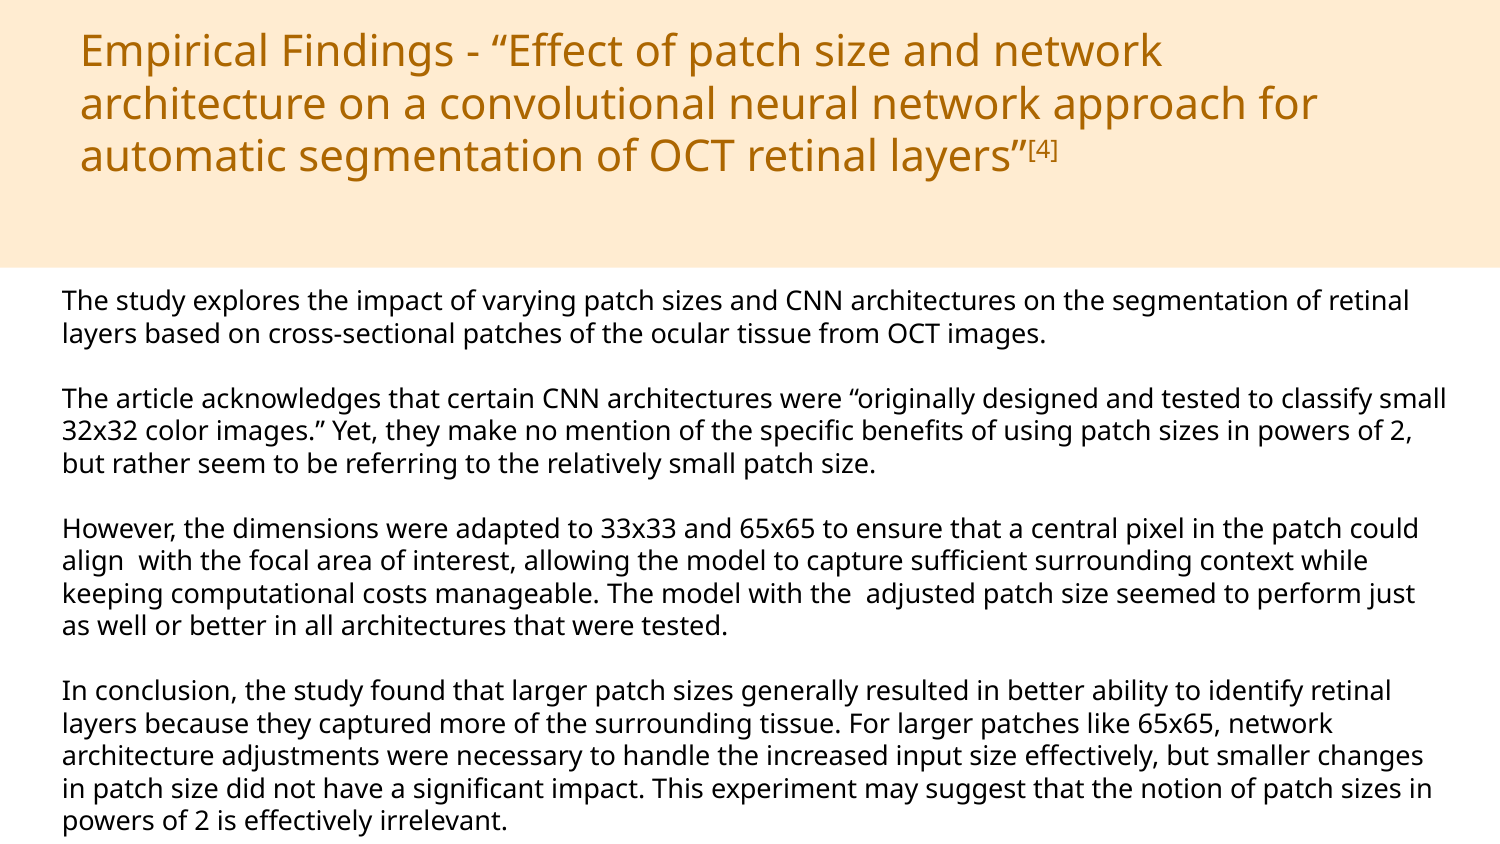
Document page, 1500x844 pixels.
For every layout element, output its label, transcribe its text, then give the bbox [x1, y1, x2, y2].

subtitle Empirical Findings - “Effect of patch size and network architecture on a convolutional neural network approach for automatic segmentation of OCT retinal layers”[4] [79, 23, 1348, 205]
list The study explores the impact of varying patch sizes and CNN architectures on the segmentation of retinal layers based on cross-sectional patches of the ocular tissue from OCT images. The article acknowledges that certain CNN architectures were “originally designed and tested to classify small 32x32 color images.” Yet, they make no mention of the specific benefits of using patch sizes in powers of 2, but rather seem to be referring to the relatively small patch size. However, the dimensions were adapted to 33x33 and 65x65 to ensure that a central pixel in the patch could align with the focal area of interest, allowing the model to capture sufficient surrounding context while keeping computational costs manageable. The model with the adjusted patch size seemed to perform just as well or better in all architectures that were tested. In conclusion, the study found that larger patch sizes generally resulted in better ability to identify retinal layers because they captured more of the surrounding tissue. For larger patches like 65x65, network architecture adjustments were necessary to handle the increased input size effectively, but smaller changes in patch size did not have a significant impact. This experiment may suggest that the notion of patch sizes in powers of 2 is effectively irrelevant. [46, 268, 1465, 812]
